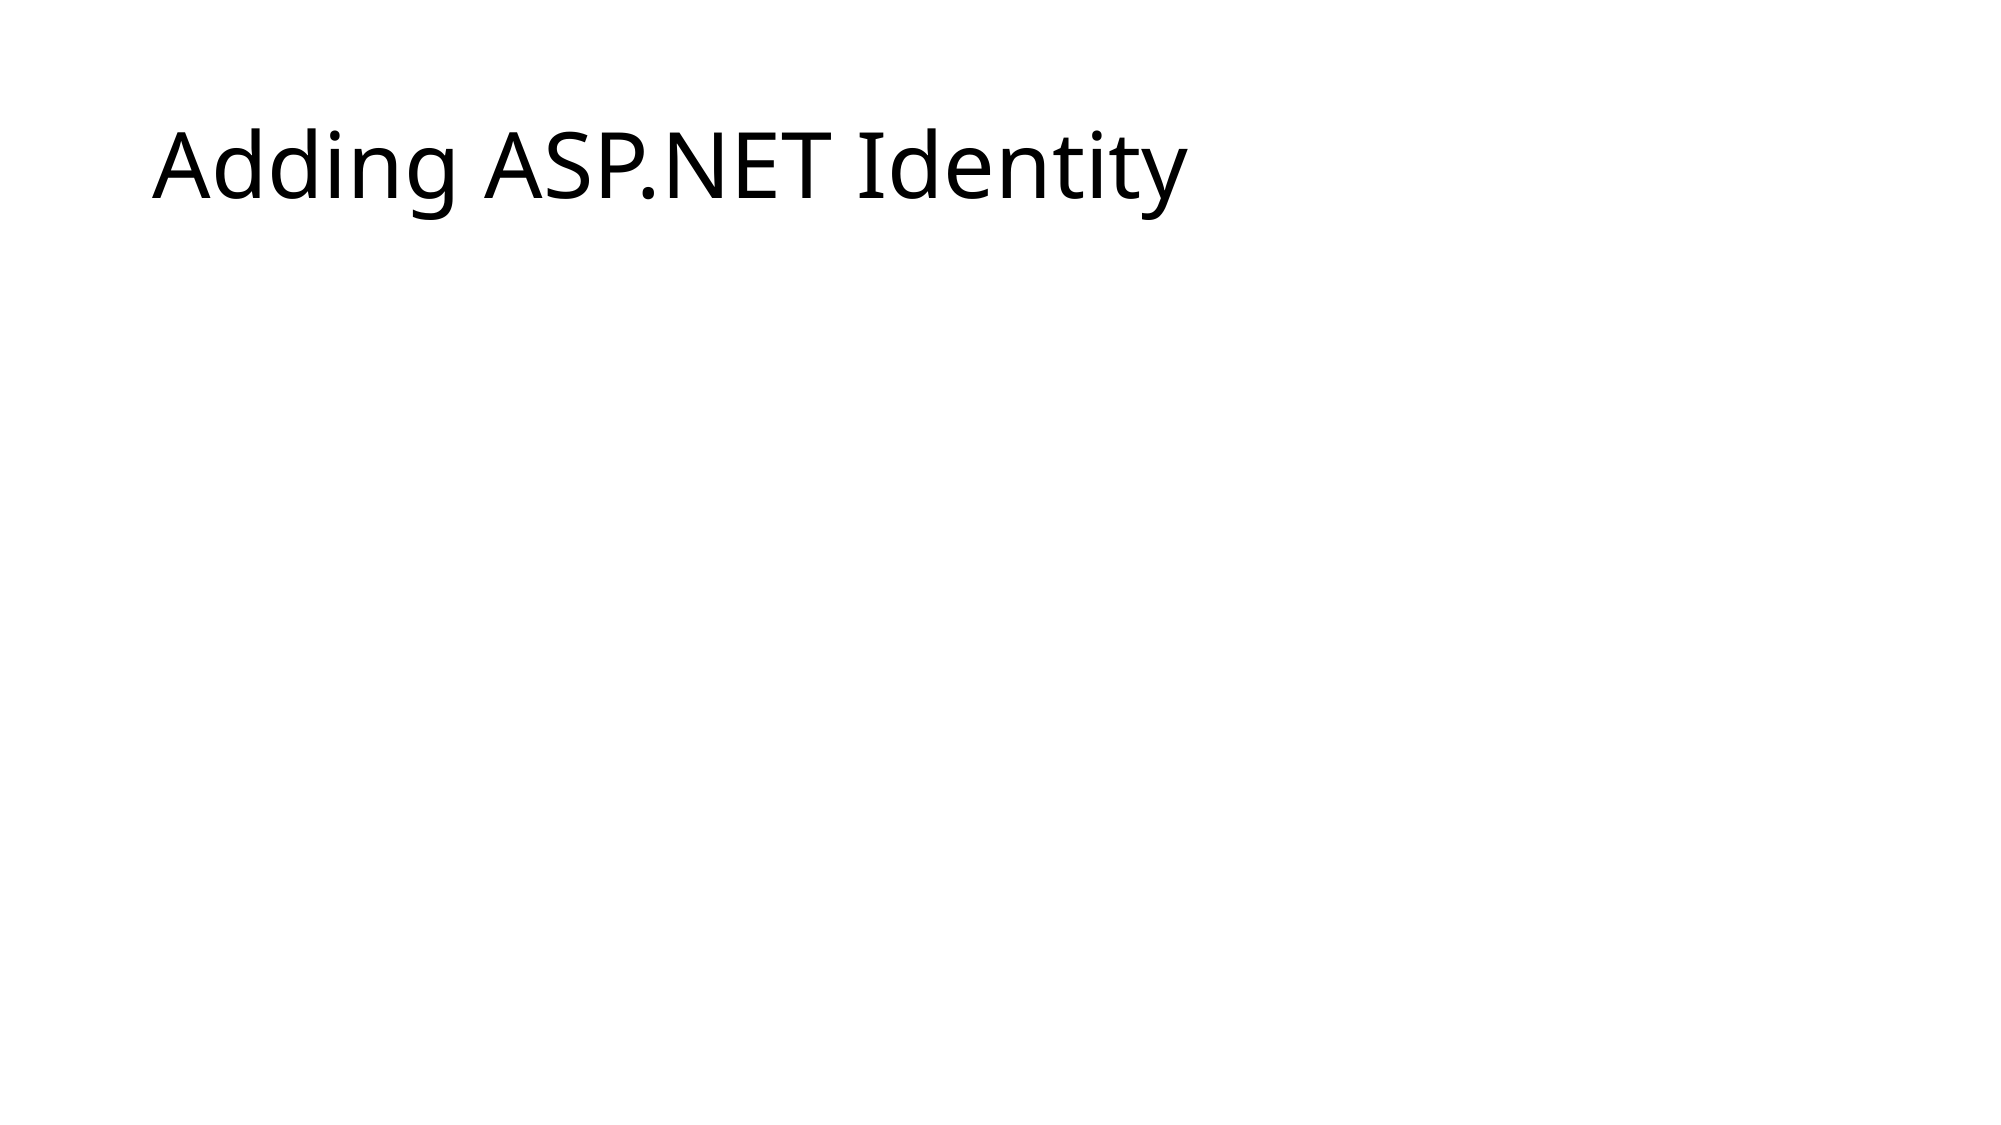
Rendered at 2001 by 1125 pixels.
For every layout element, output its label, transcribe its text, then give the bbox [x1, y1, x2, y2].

title Adding ASP.NET Identity [137, 59, 1863, 278]
